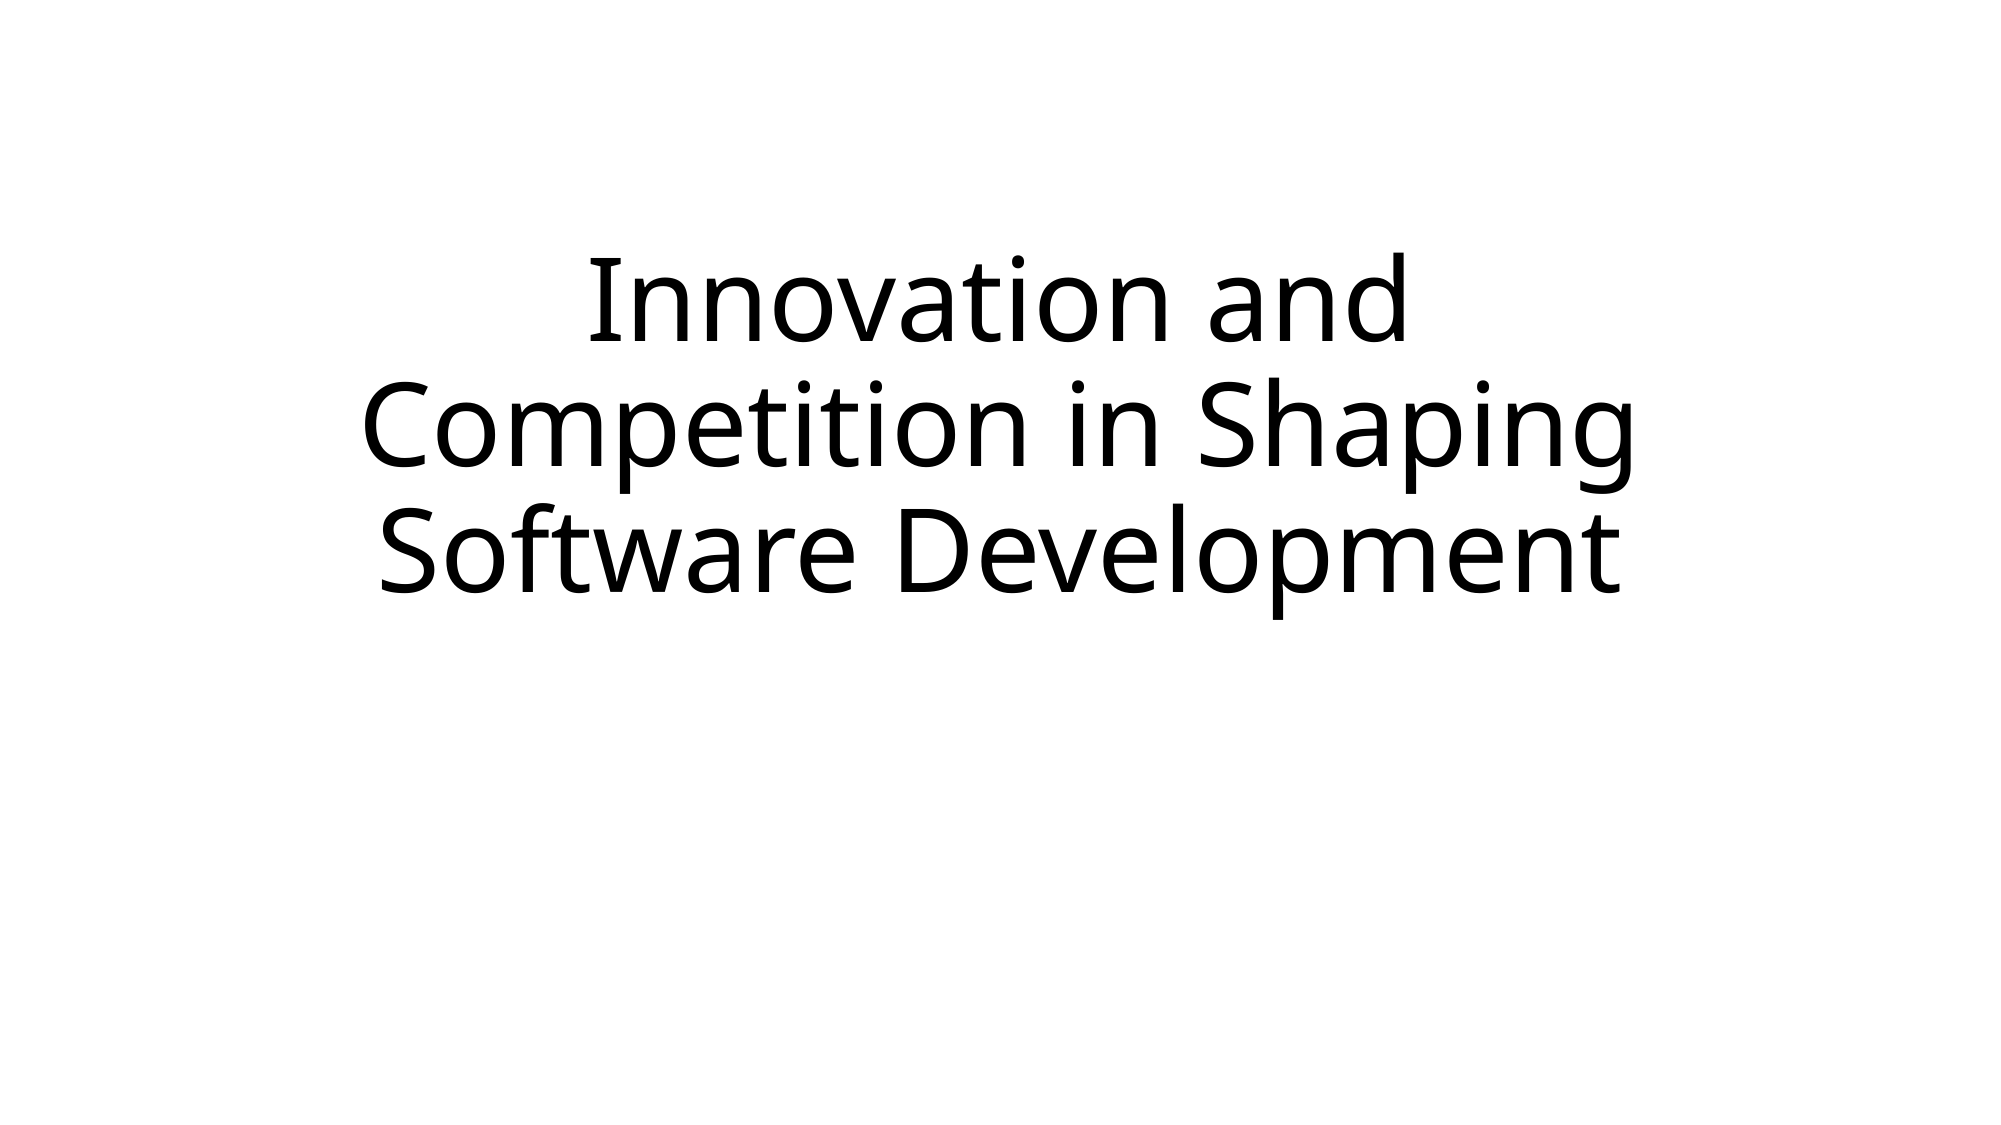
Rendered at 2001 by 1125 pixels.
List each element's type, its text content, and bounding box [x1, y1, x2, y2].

title Innovation and Competition in Shaping Software Development [249, 233, 1750, 625]
